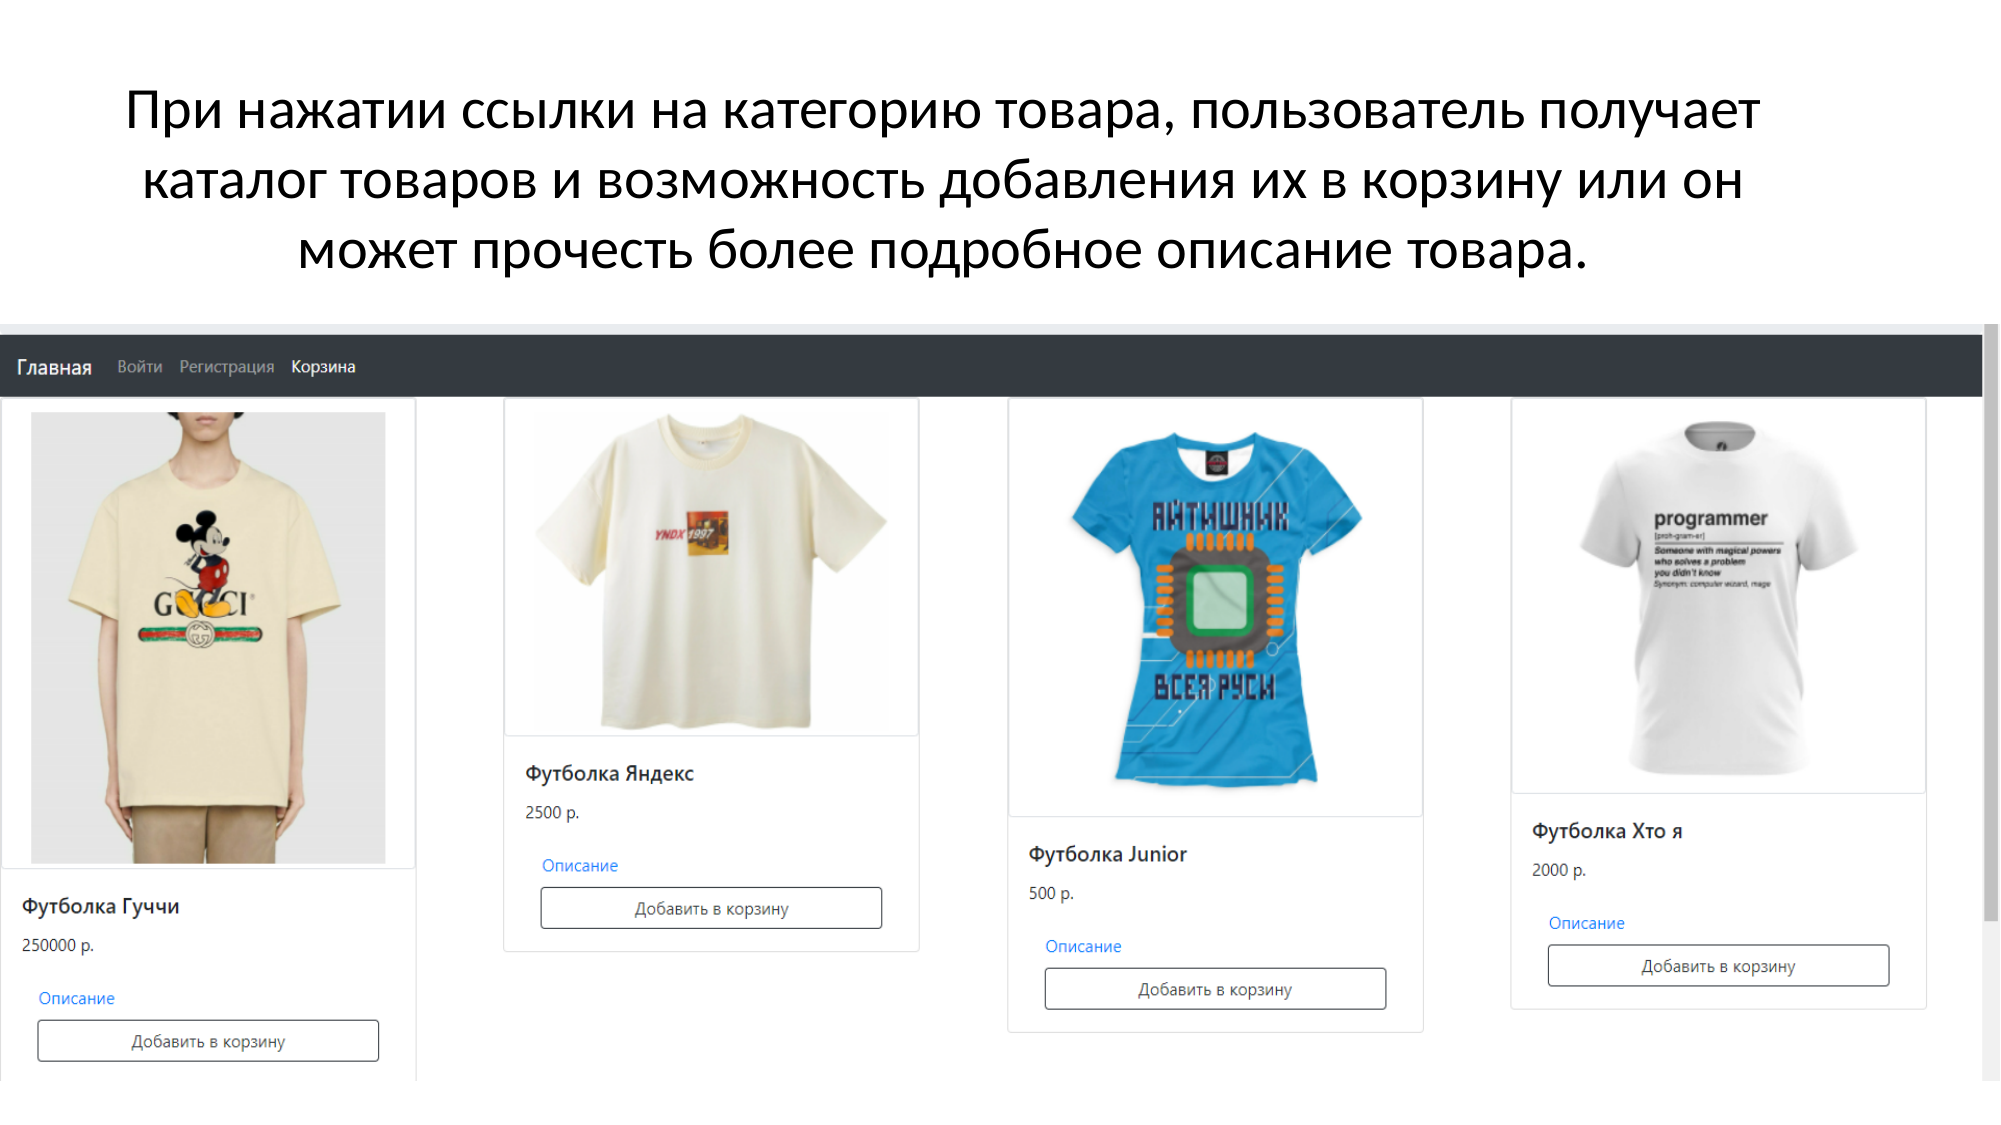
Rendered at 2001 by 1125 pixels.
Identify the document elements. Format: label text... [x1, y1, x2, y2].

picture [0, 324, 2000, 1081]
text_box При нажатии ссылки на категорию товара, пользователь получает каталог товаров и возможность добавления их в корзину или он может прочесть более подробное описание товара. [96, 62, 1792, 288]
